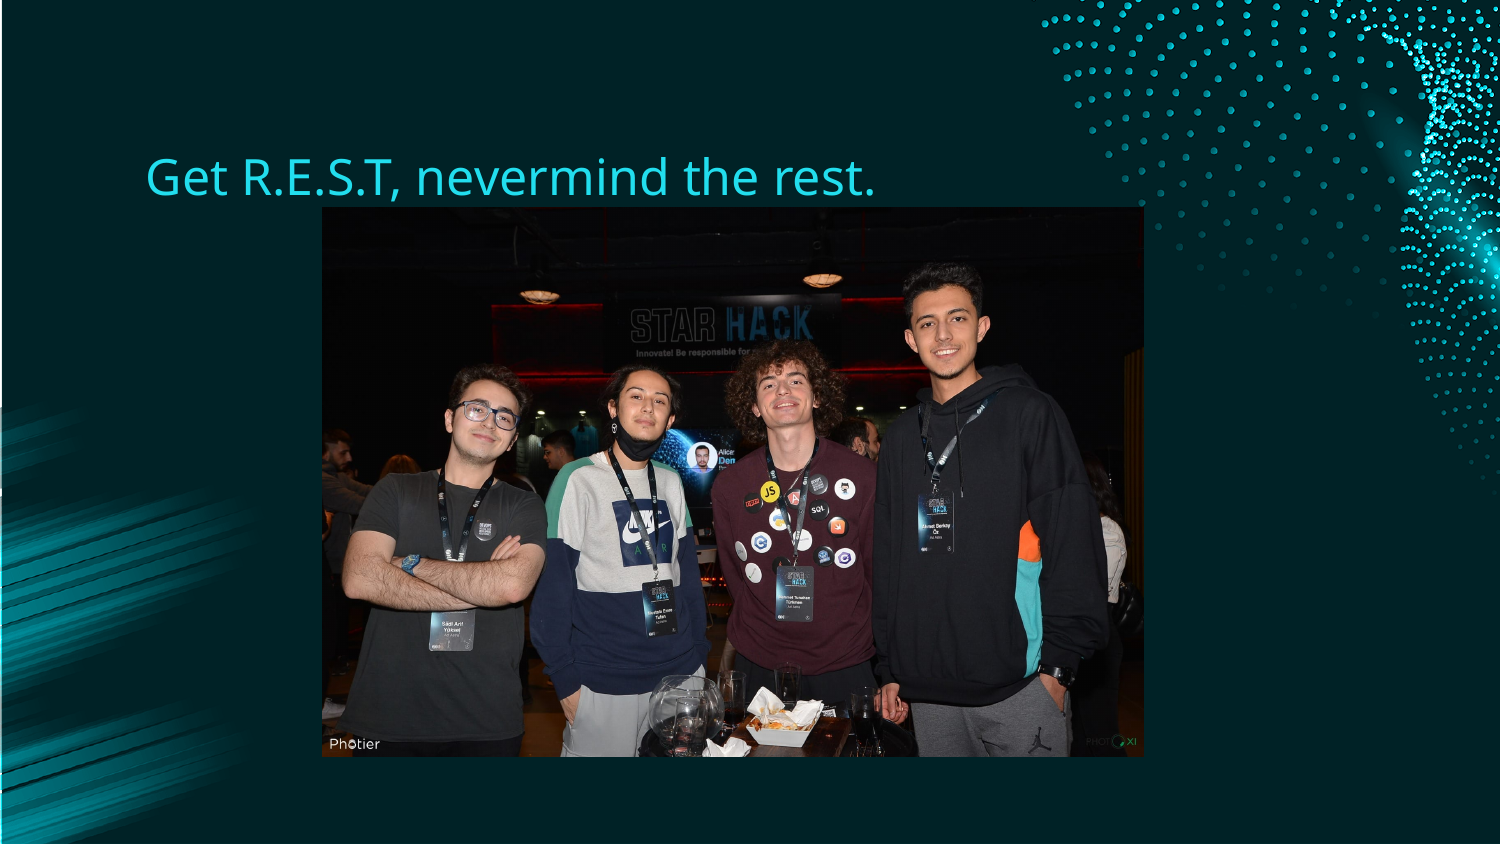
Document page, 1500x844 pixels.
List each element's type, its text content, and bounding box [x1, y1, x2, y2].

title Get R.E.S.T, nevermind the rest. [130, 130, 1072, 285]
picture [0, 0, 1500, 844]
